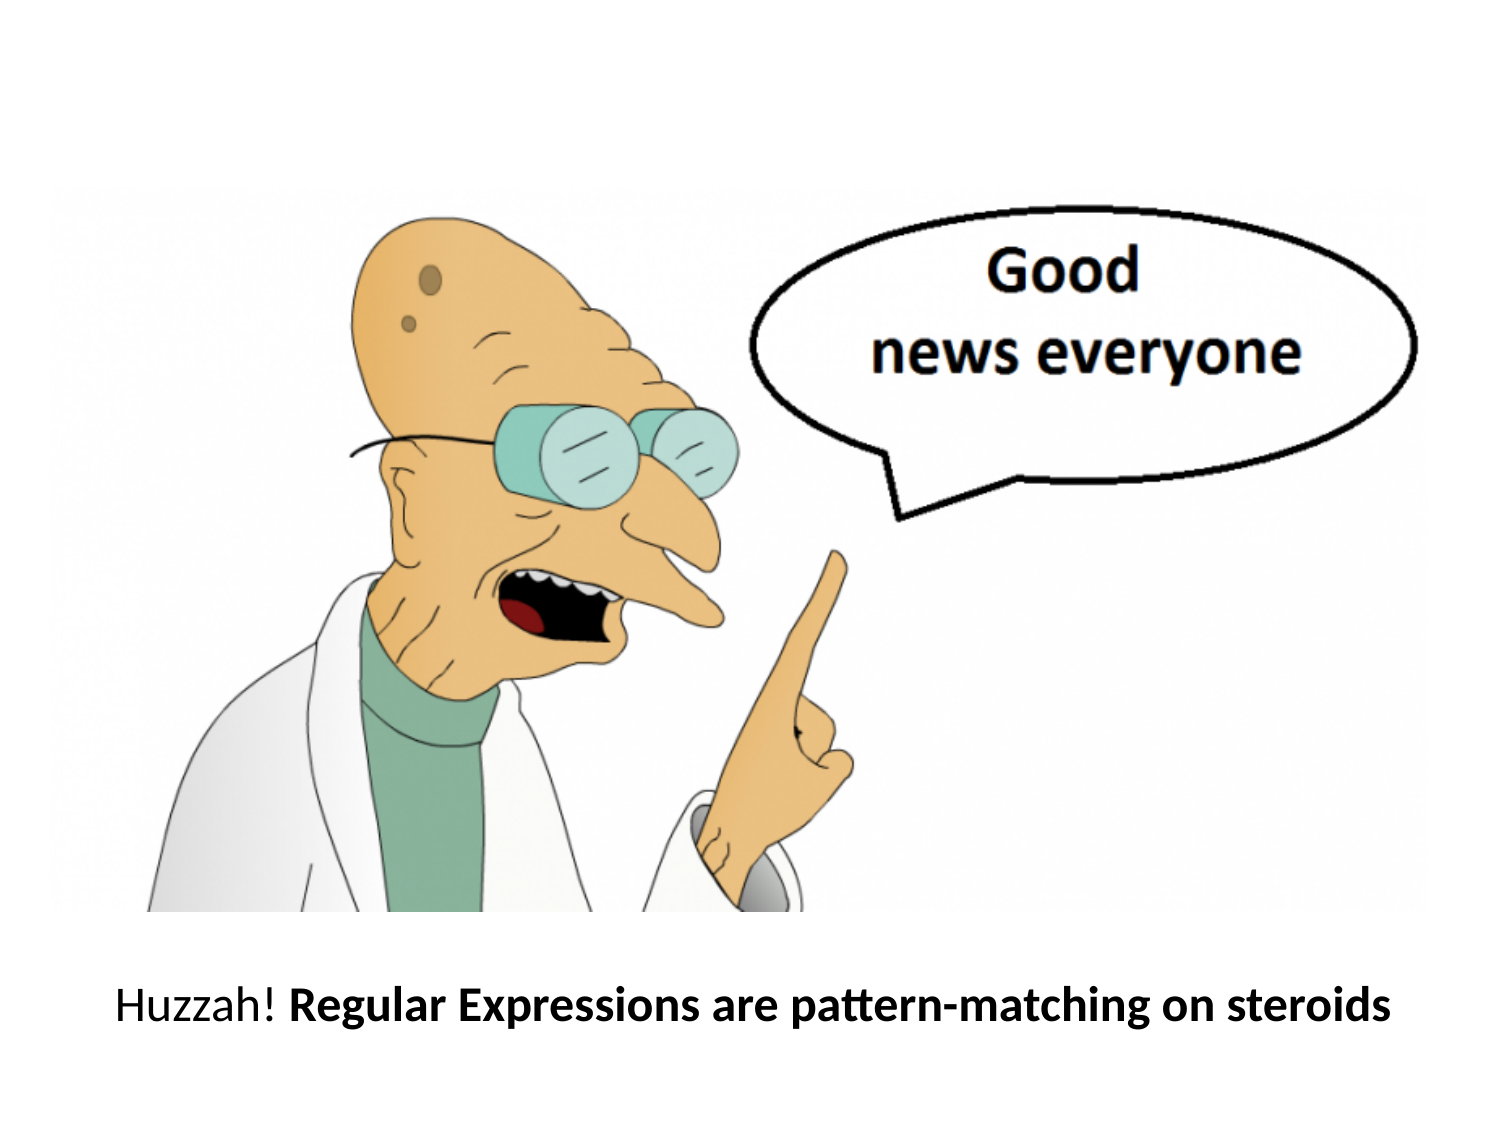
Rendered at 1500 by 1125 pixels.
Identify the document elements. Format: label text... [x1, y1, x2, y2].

text_box Huzzah! Regular Expressions are pattern-matching on steroids [99, 963, 1425, 1039]
picture [49, 187, 1428, 913]
